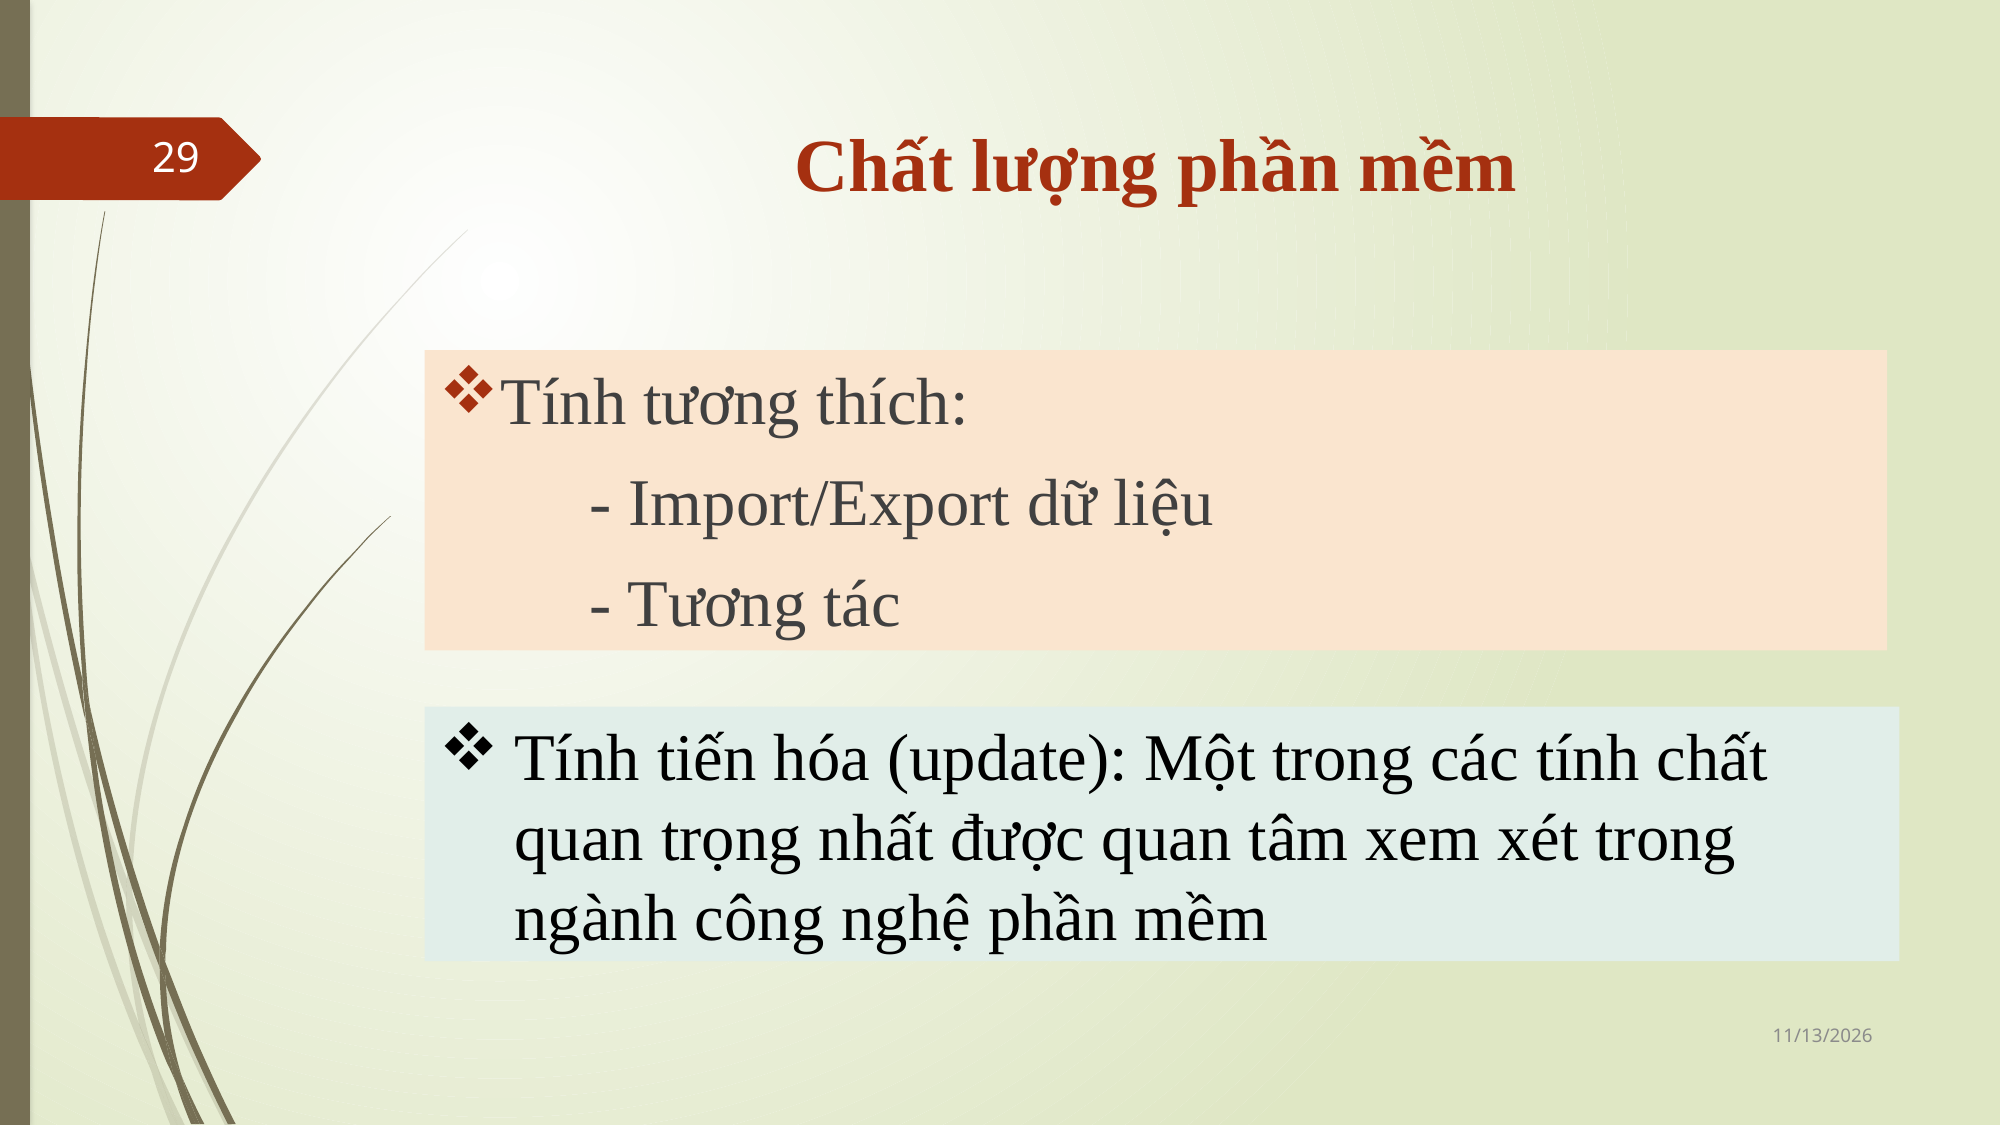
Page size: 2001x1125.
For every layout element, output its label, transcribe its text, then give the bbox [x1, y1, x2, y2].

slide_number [1699, 1005, 1888, 1067]
list Tính tương thích: - Import/Export dữ liệu - Tương tác [424, 350, 1888, 651]
slide_number 29 [87, 129, 216, 190]
title Chất lượng phần mềm [424, 109, 1888, 313]
text_box Tính tiến hóa (update): Một trong các tính chất quan trọng nhất được quan tâm xem xét trong ngành công nghệ phần mềm [424, 706, 1900, 962]
